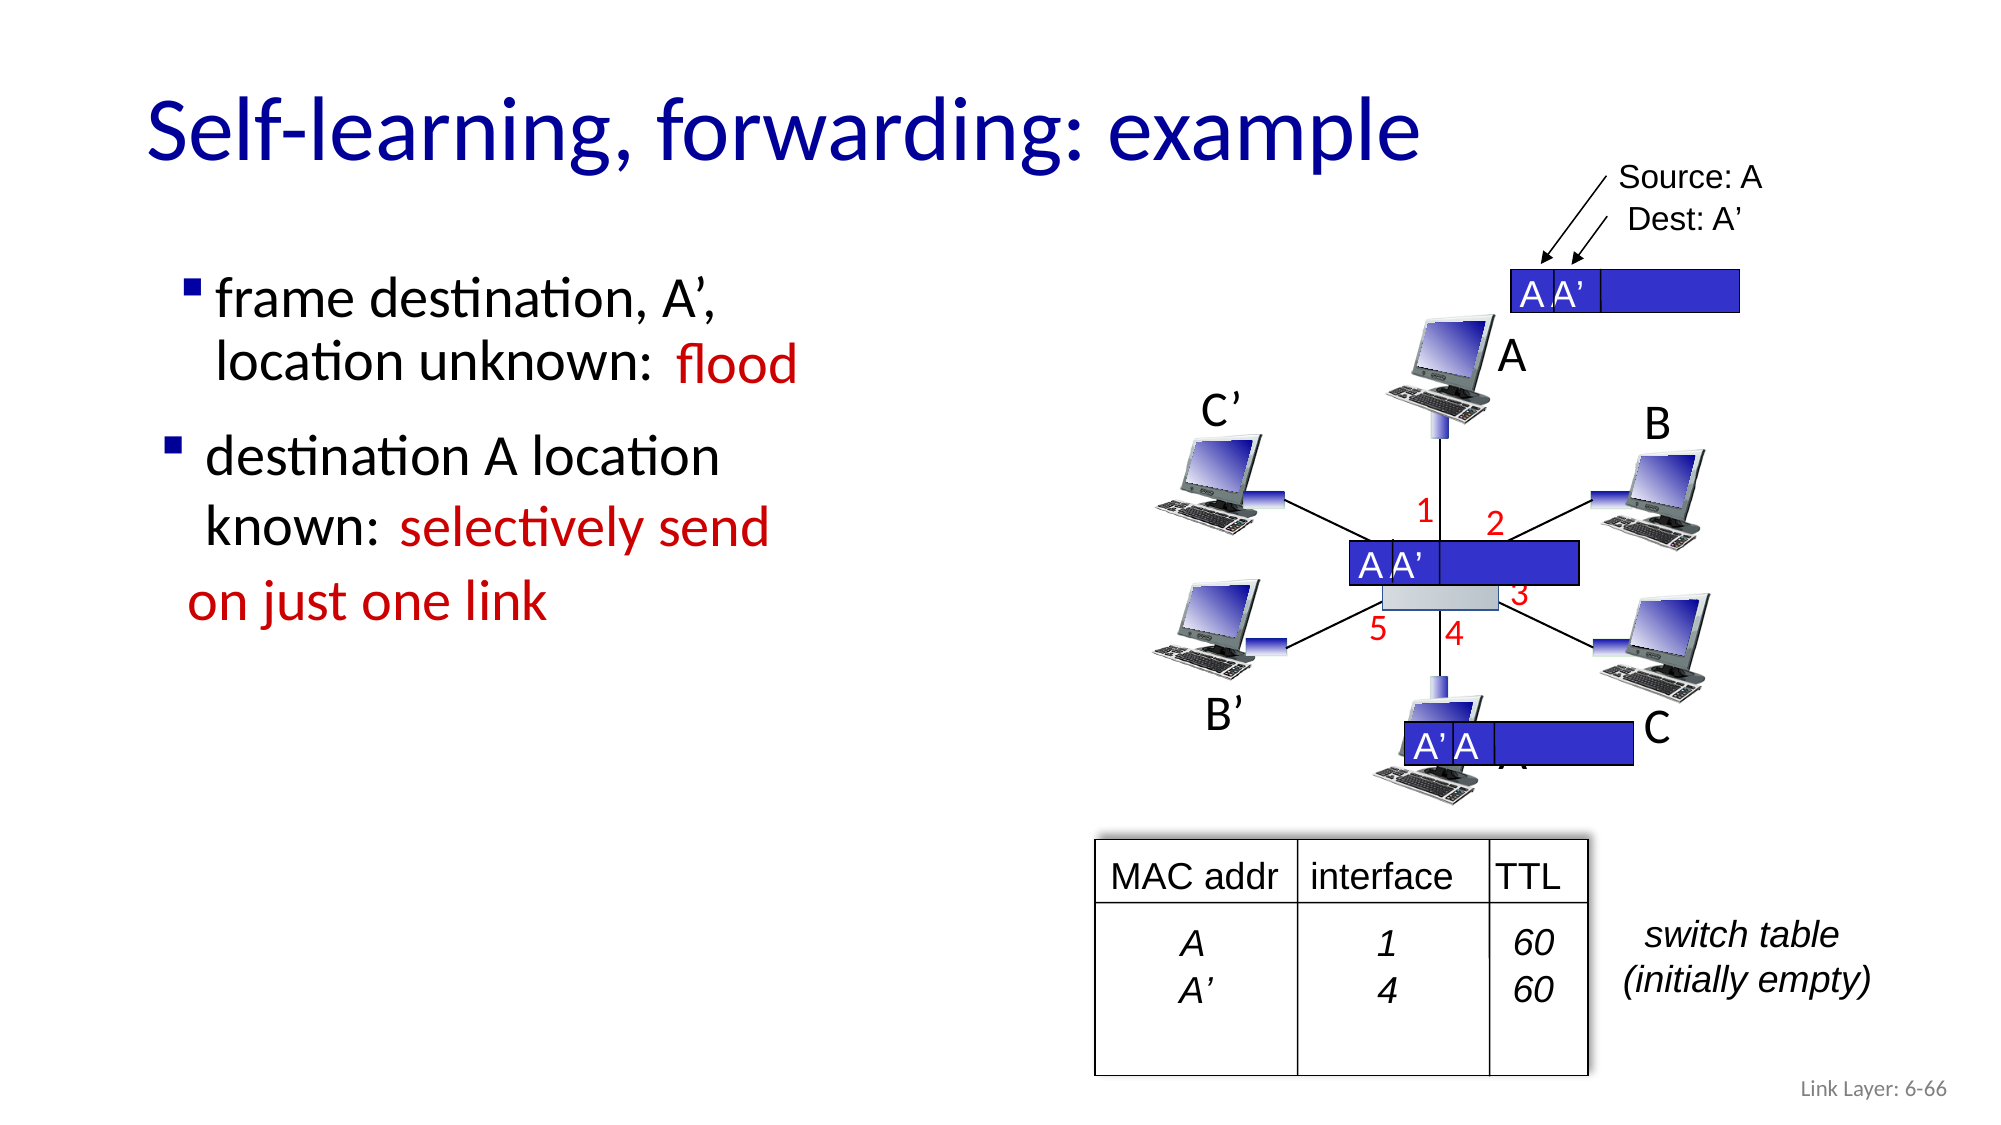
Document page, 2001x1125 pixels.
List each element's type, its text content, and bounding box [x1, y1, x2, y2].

text_box frame destination, A’, location unknown: [142, 259, 807, 415]
title Self-learning, forwarding: example [131, 57, 1857, 205]
text_box switch table (initially empty) [1607, 903, 1888, 1008]
text_box flood [661, 317, 814, 403]
slide_number Link Layer: 6-66 [1512, 1056, 1963, 1117]
text_box destination A location known: [145, 410, 809, 566]
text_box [1163, 957, 1570, 1019]
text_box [1125, 309, 1713, 813]
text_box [1344, 533, 1579, 595]
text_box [1164, 910, 1570, 957]
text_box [1505, 262, 1740, 323]
text_box selectively send on just one link [172, 487, 898, 694]
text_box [1399, 714, 1634, 776]
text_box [1093, 839, 1589, 1077]
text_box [1540, 147, 1779, 265]
